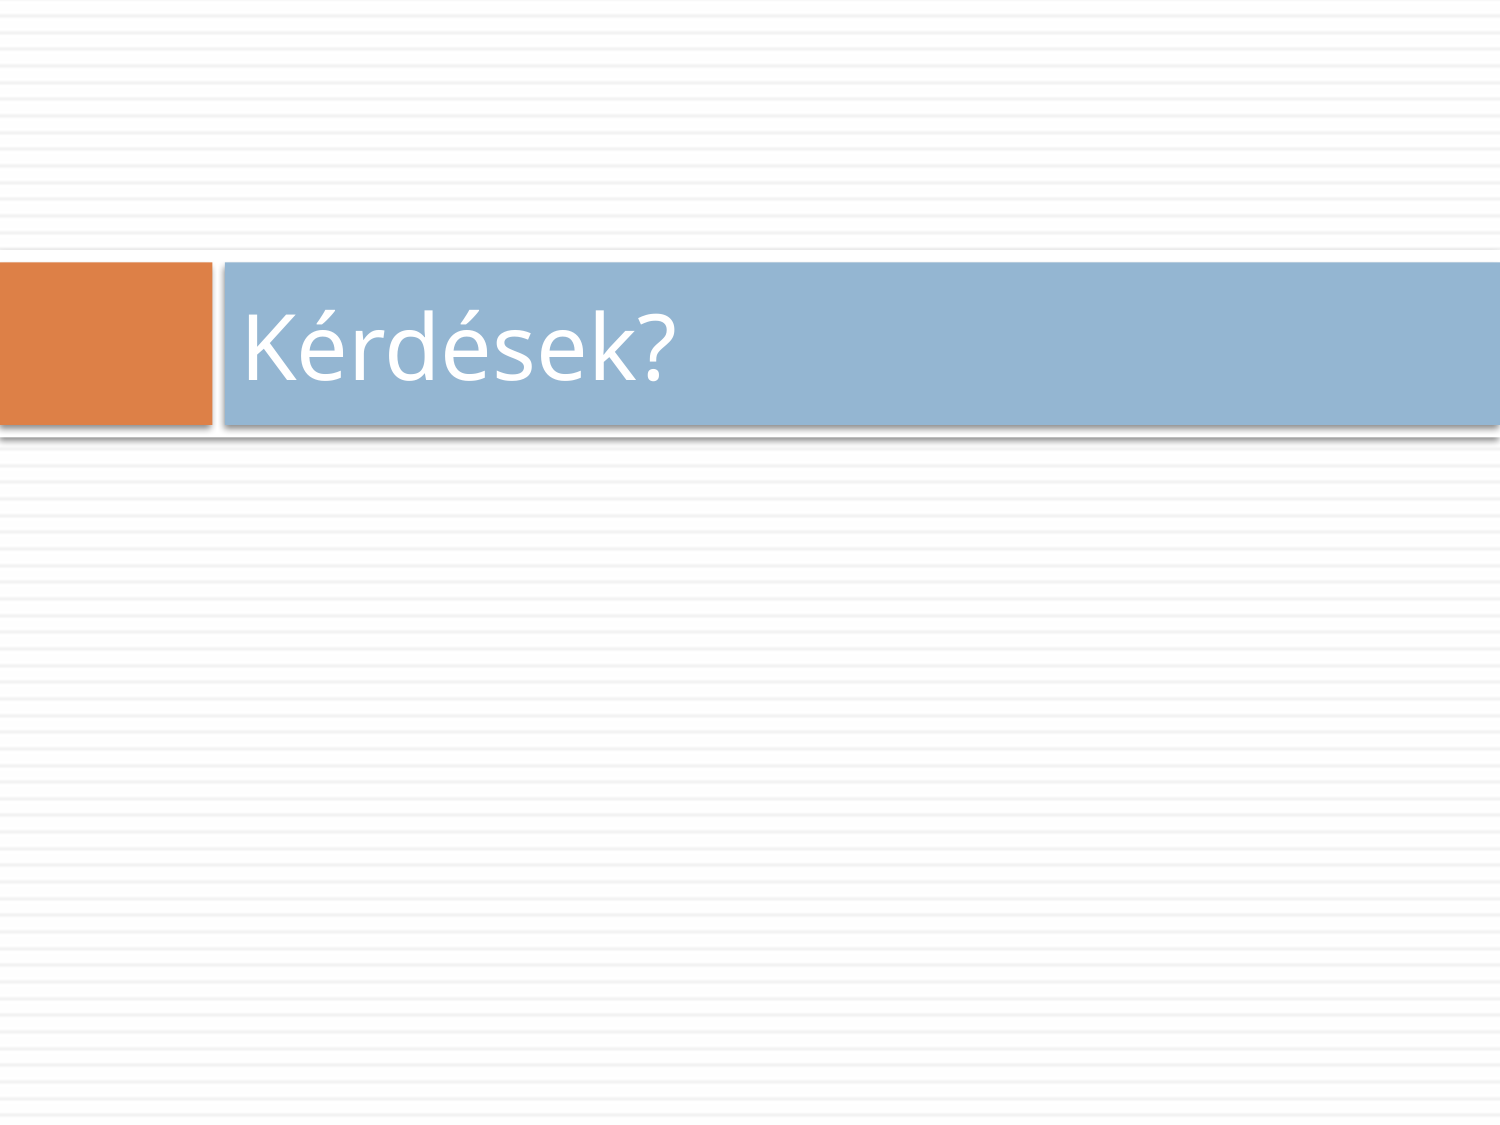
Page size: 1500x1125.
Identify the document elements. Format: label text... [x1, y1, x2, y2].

title Kérdések? [224, 262, 1476, 426]
